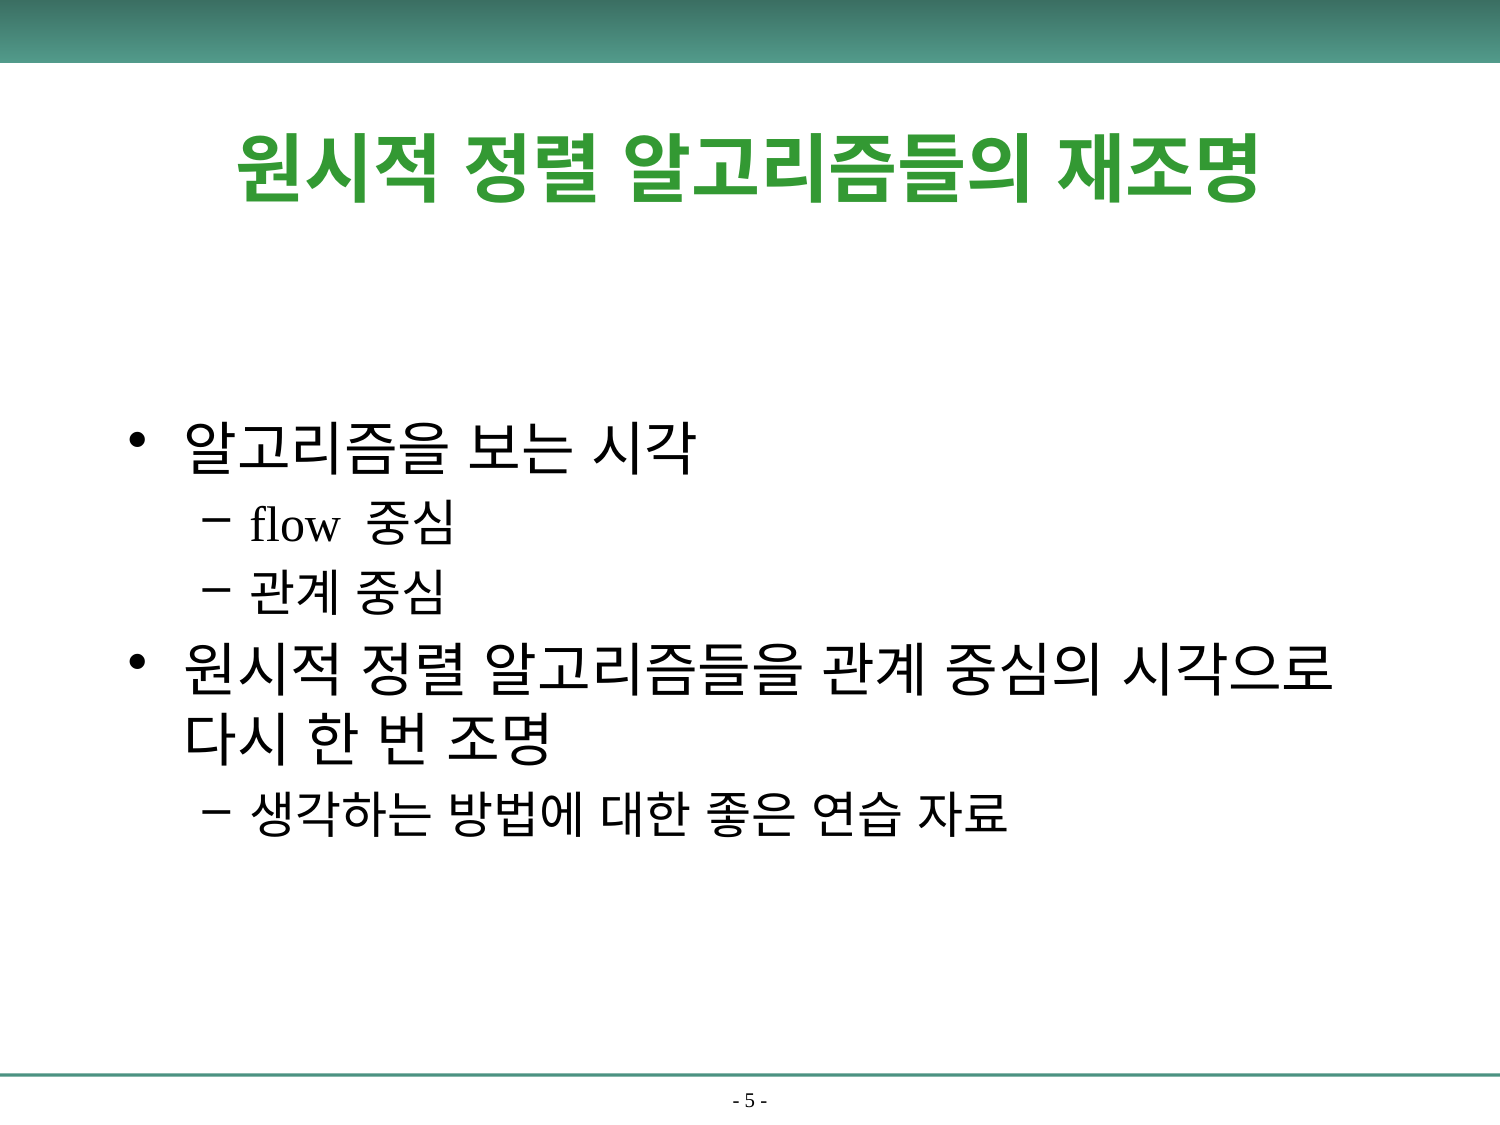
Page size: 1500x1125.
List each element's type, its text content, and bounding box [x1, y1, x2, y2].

list 알고리즘을 보는 시각 flow 중심 관계 중심 원시적 정렬 알고리즘들을 관계 중심의 시각으로 다시 한 번 조명 생각하는 방법에 대한 좋은 연습 자료 [112, 404, 1388, 925]
title 원시적 정렬 알고리즘들의 재조명 [112, 72, 1388, 261]
